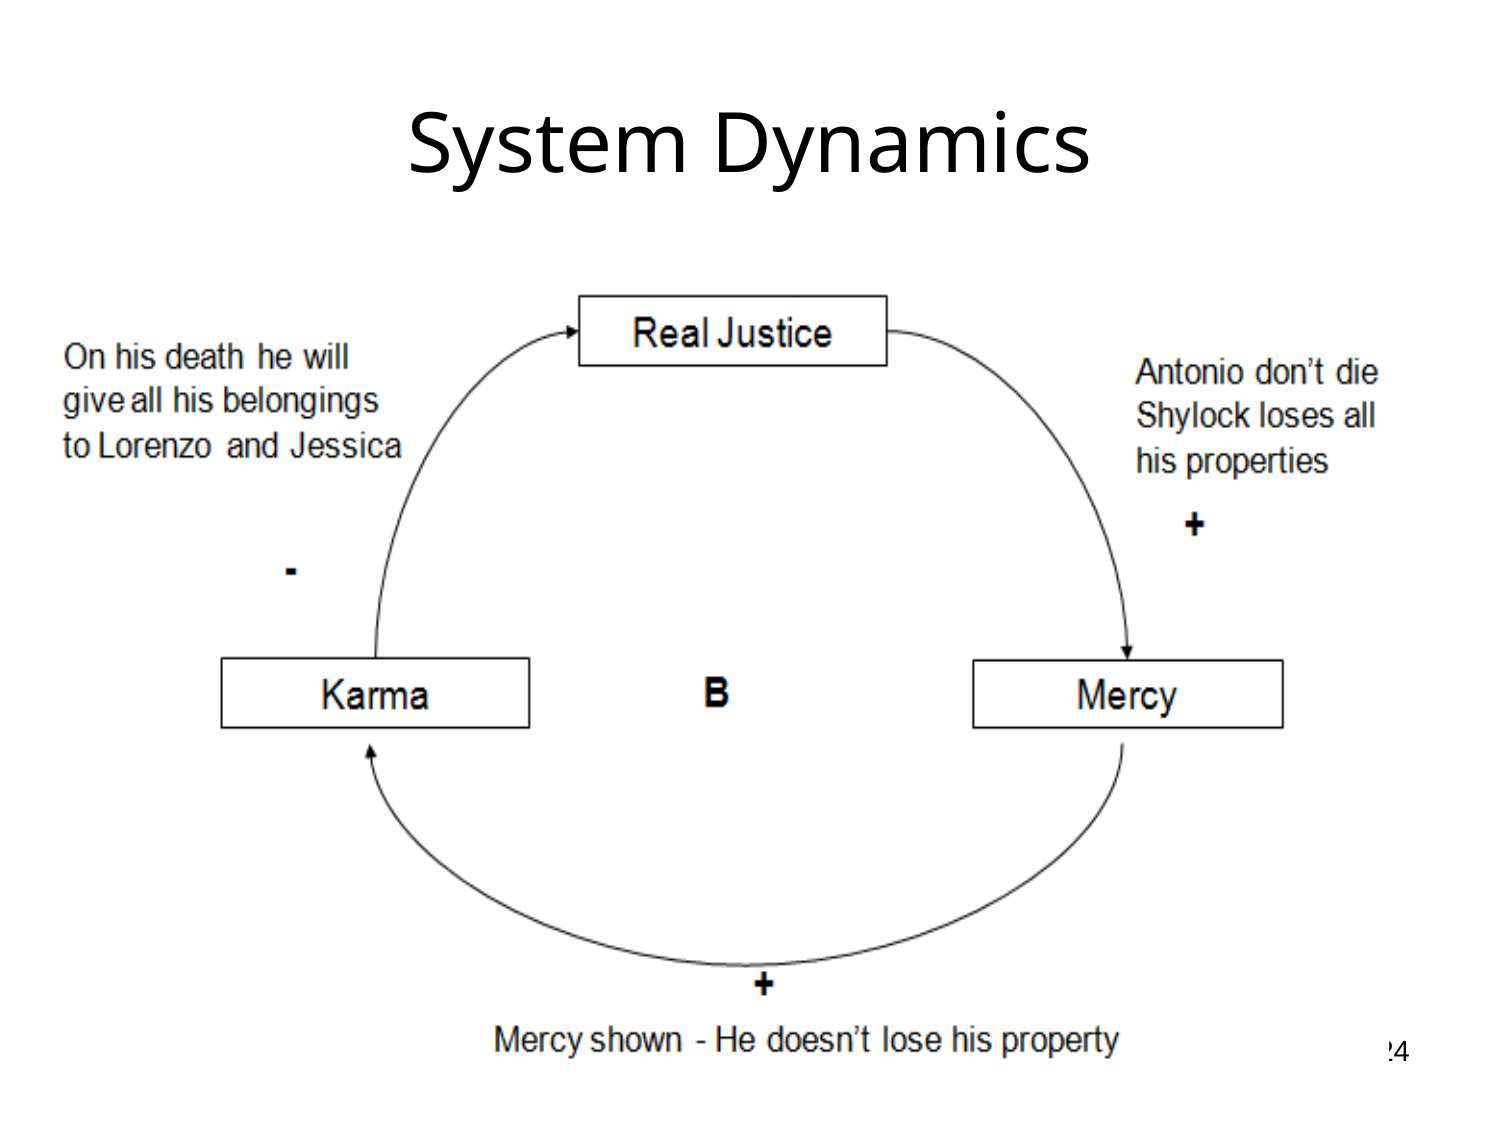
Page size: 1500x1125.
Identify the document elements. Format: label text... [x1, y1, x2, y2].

text_box [50, 274, 1390, 1074]
title System Dynamics [75, 45, 1425, 233]
slide_number 24 [1074, 1024, 1425, 1103]
